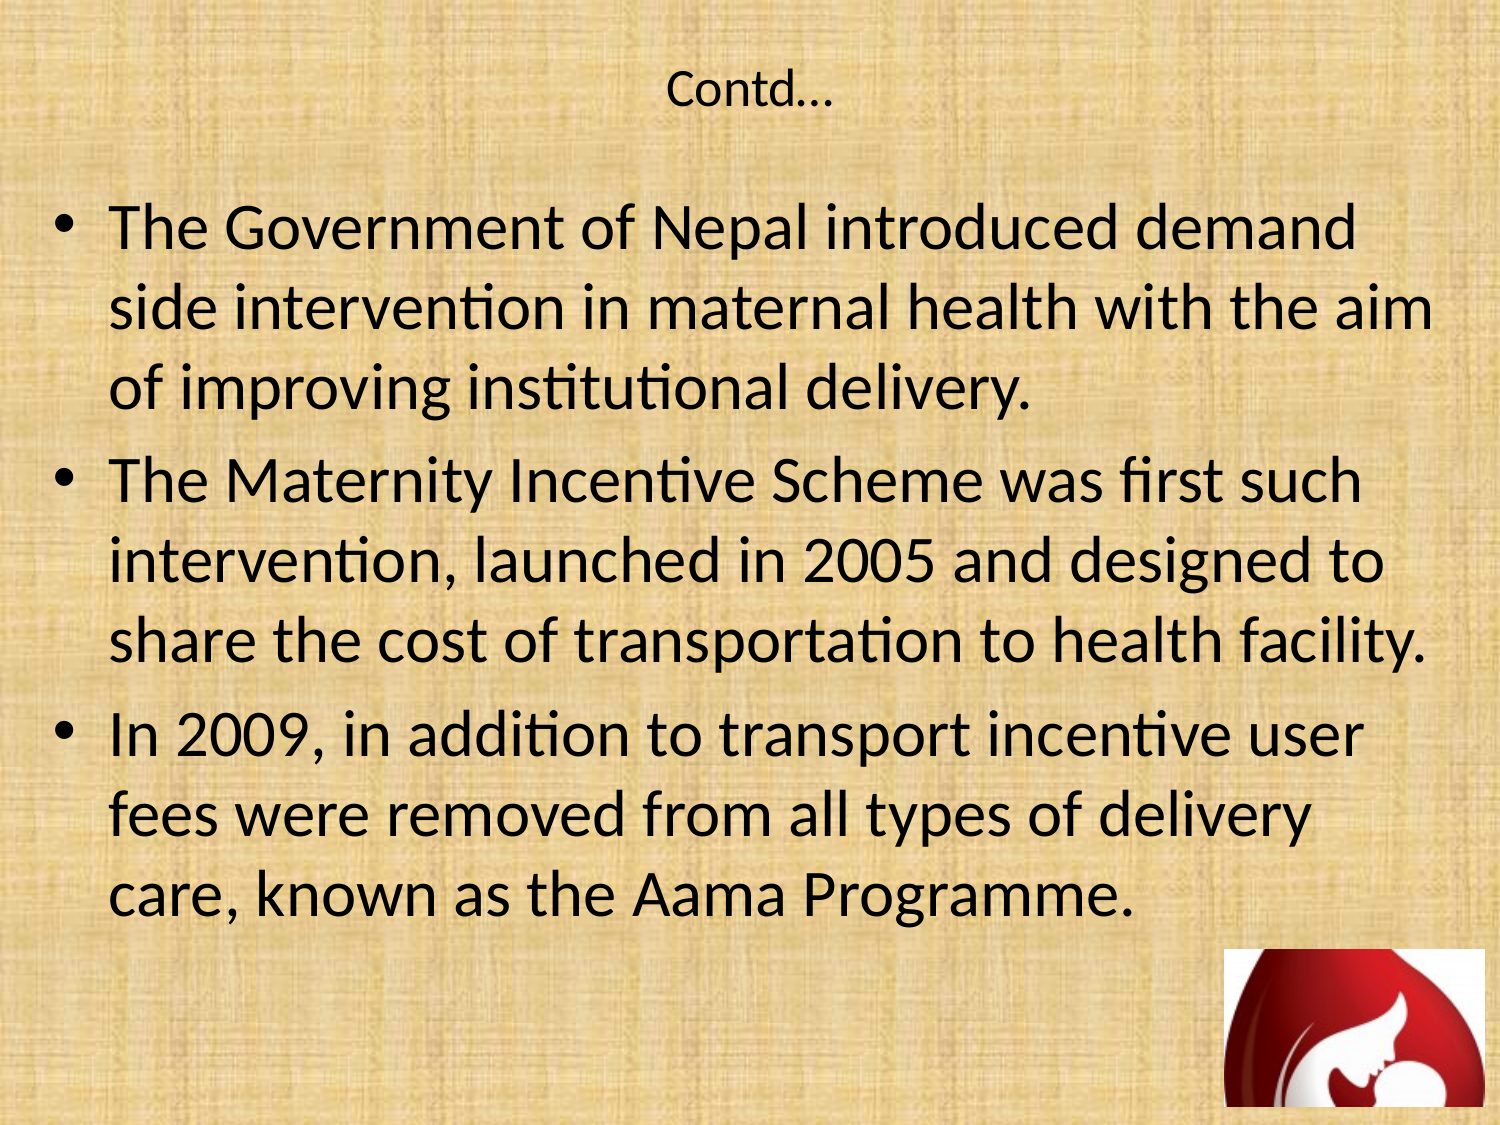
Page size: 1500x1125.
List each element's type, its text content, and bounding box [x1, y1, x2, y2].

title Contd… [75, 45, 1425, 125]
picture [0, 0, 1500, 1125]
list The Government of Nepal introduced demand side intervention in maternal health with the aim of improving institutional delivery. The Maternity Incentive Scheme was first such intervention, launched in 2005 and designed to share the cost of transportation to health facility. In 2009, in addition to transport incentive user fees were removed from all types of delivery care, known as the Aama Programme. [37, 174, 1475, 1100]
